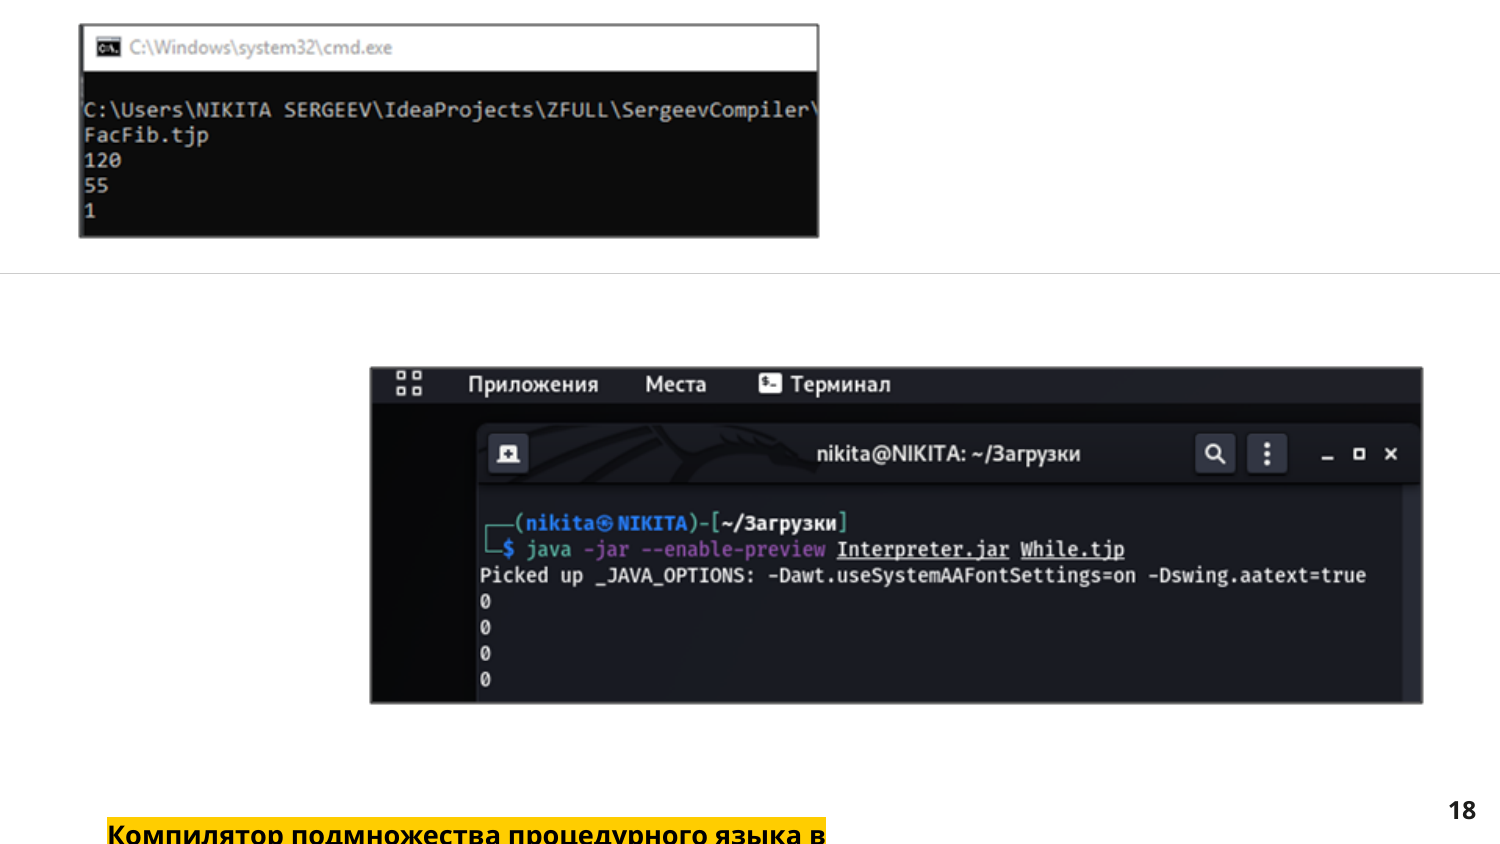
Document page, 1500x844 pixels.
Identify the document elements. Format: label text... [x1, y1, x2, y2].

slide_number ‹#› [1401, 779, 1492, 844]
picture [368, 365, 1427, 708]
picture [77, 22, 823, 242]
text_box Компилятор подмножества процедурного языка в ассемблер [33, 798, 900, 844]
